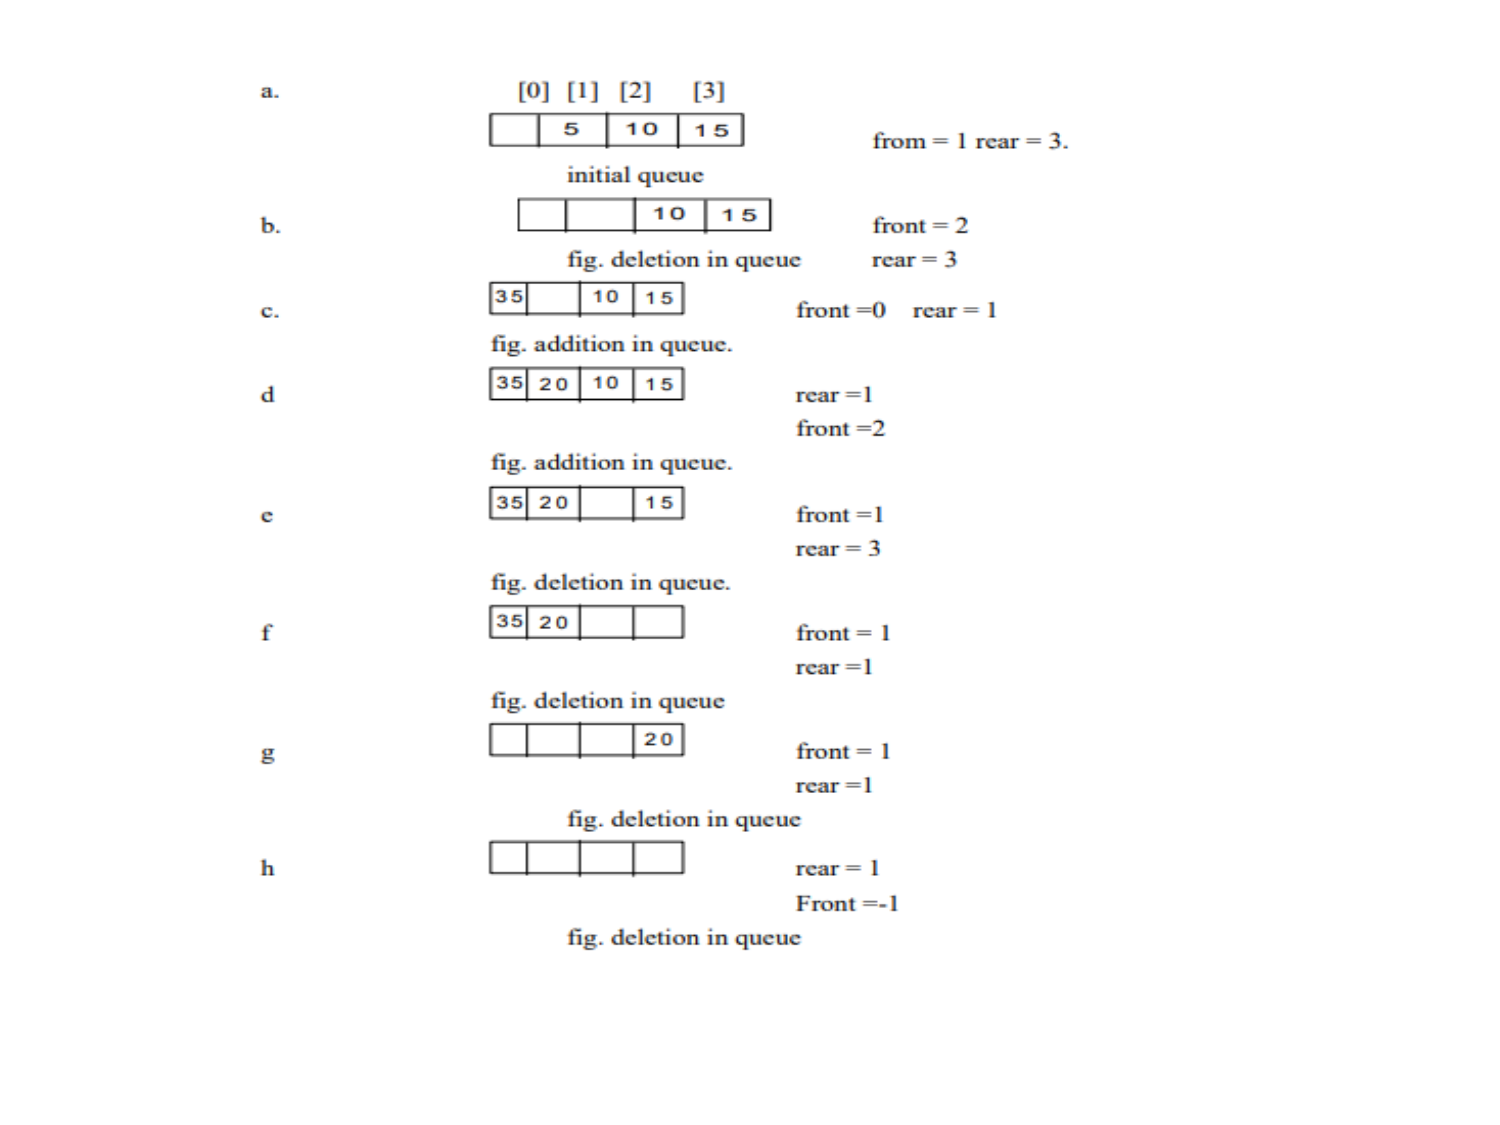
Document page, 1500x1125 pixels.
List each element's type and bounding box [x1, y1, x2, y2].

list [187, 49, 1201, 1007]
